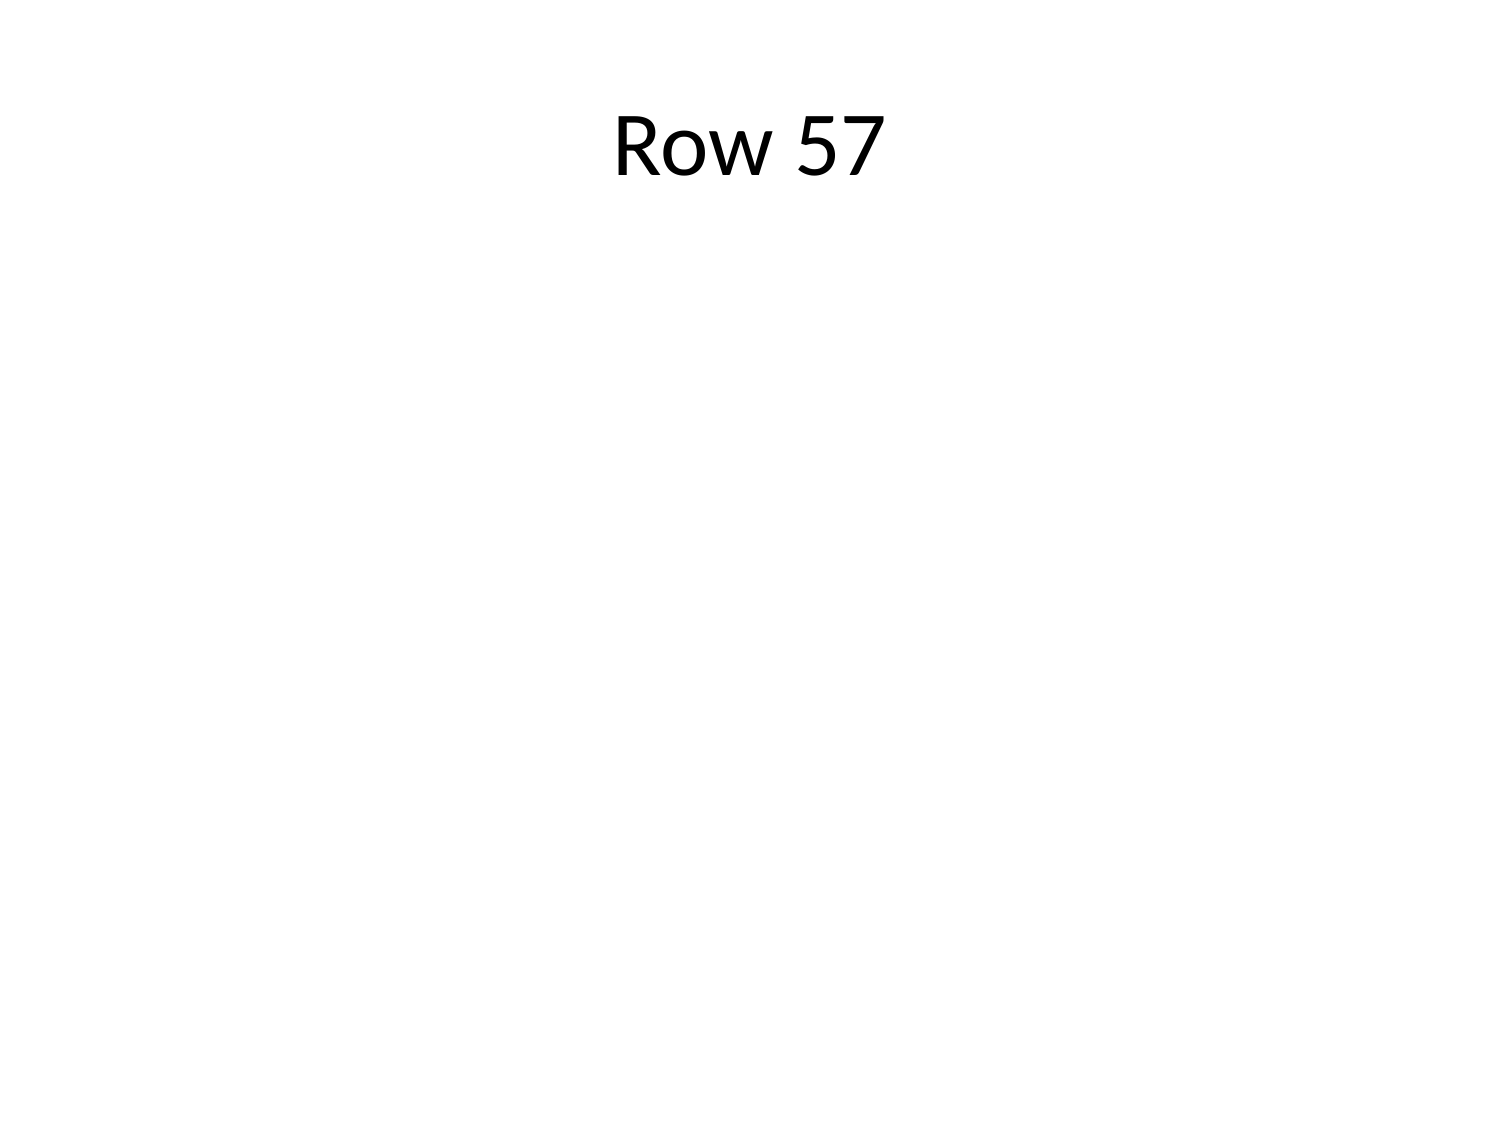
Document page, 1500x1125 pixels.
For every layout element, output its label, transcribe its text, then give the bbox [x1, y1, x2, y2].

title Row 57 [75, 45, 1425, 233]
